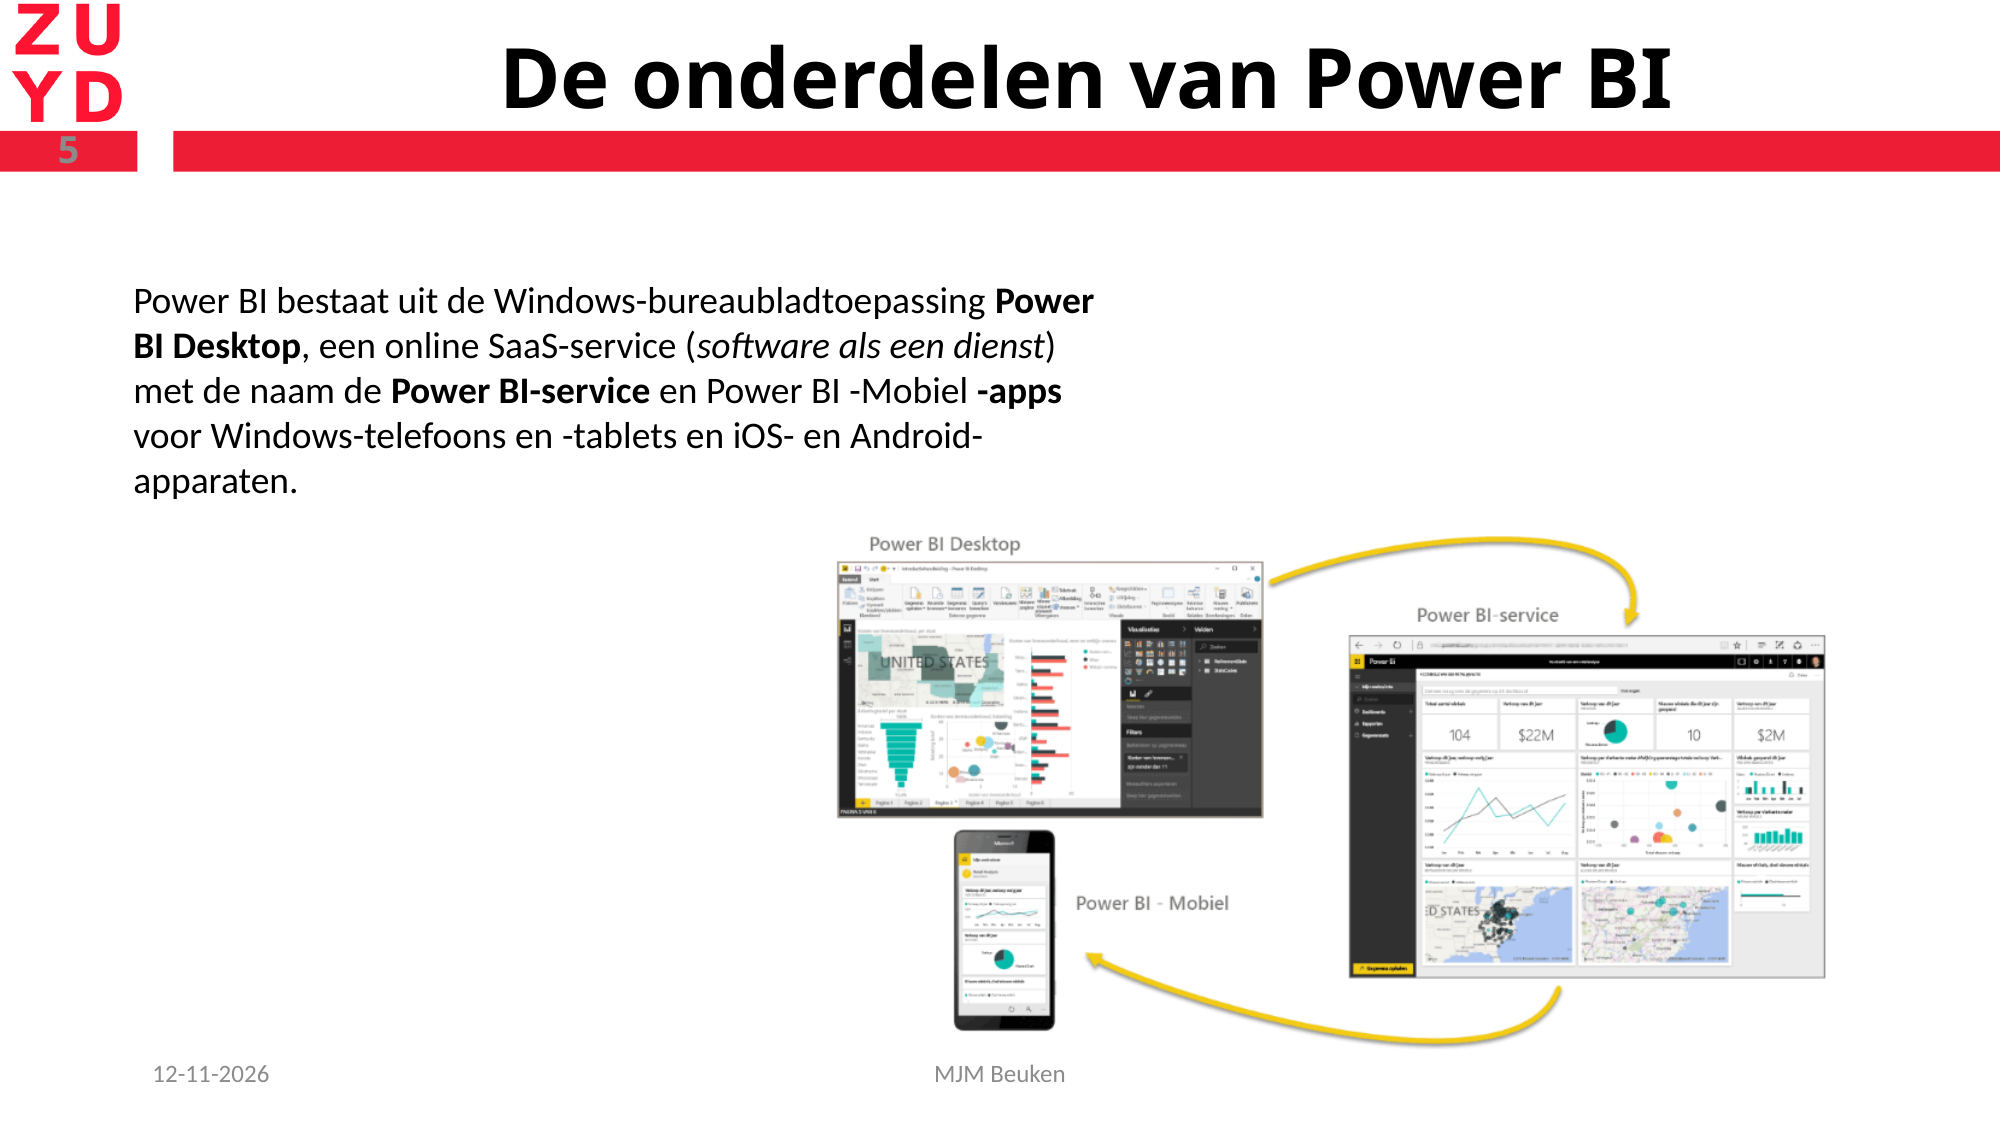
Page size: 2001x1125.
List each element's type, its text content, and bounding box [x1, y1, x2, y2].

picture [819, 511, 1852, 1063]
slide_number 5 [0, 130, 138, 172]
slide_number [137, 1042, 588, 1103]
picture [11, 2, 123, 124]
footer MJM Beuken [662, 1042, 1338, 1103]
text_box Power BI bestaat uit de Windows-bureaubladtoepassing Power BI Desktop, een online SaaS-service (software als een dienst) met de naam de Power BI-service en Power BI -Mobiel -apps voor Windows-telefoons en -tablets en iOS- en Android-apparaten. [118, 269, 1119, 509]
title De onderdelen van Power BI [173, 32, 2000, 131]
